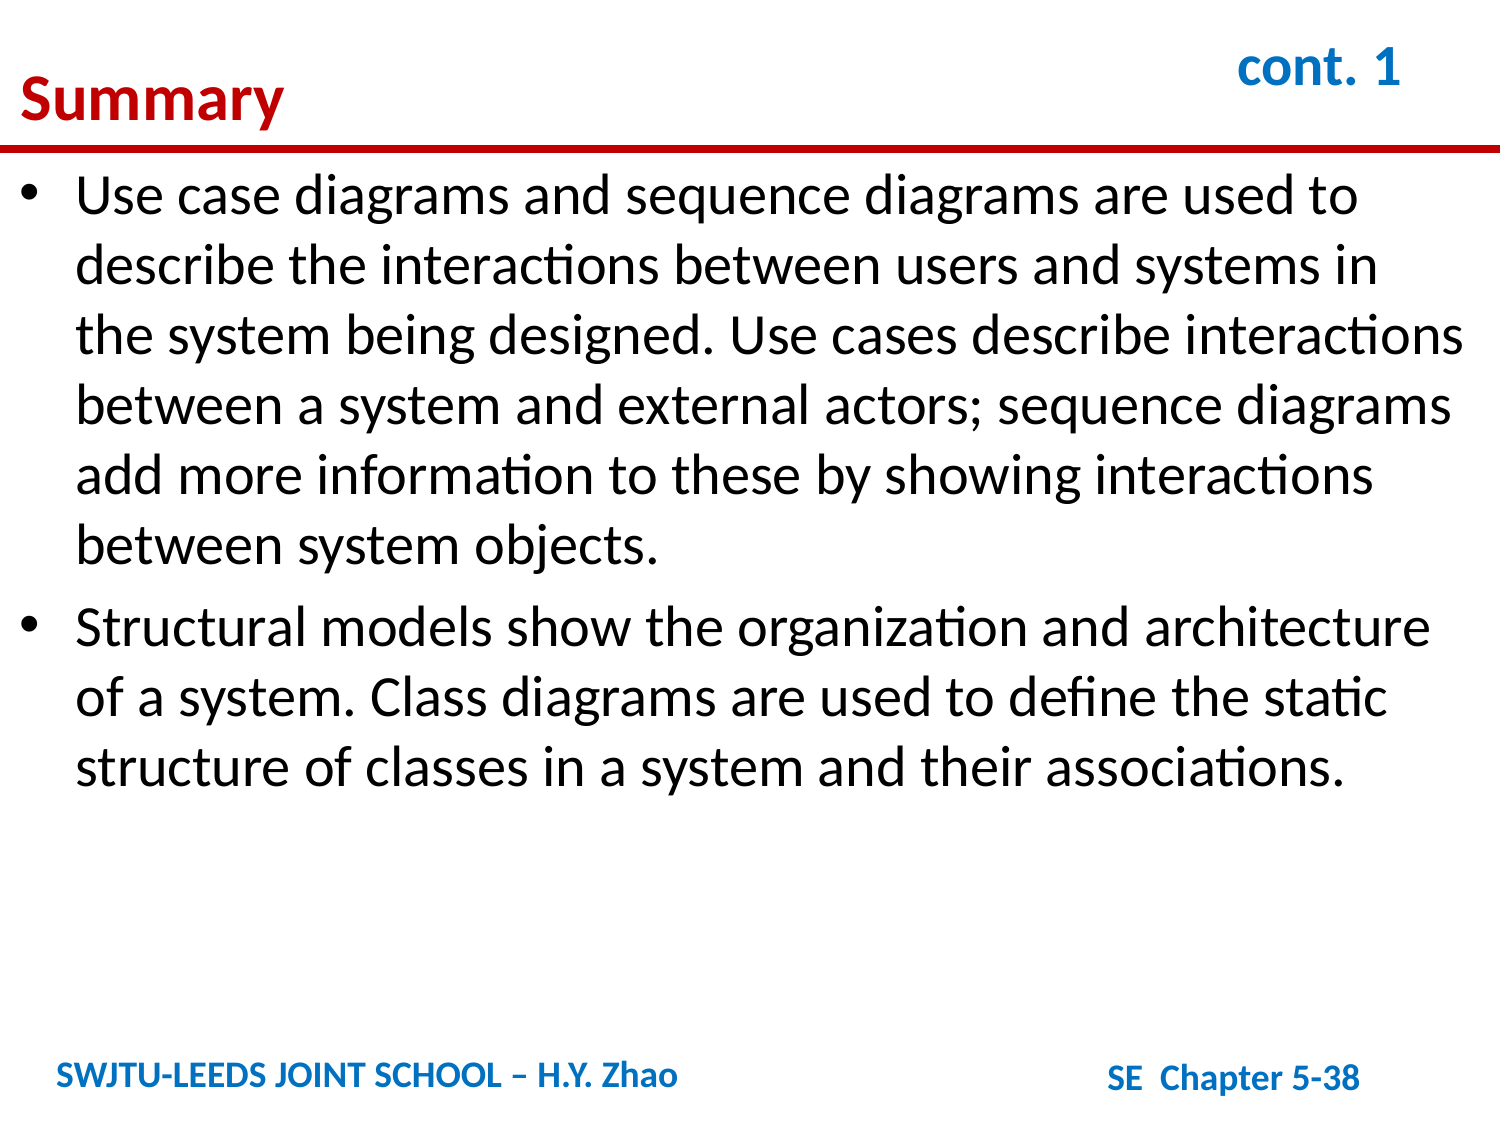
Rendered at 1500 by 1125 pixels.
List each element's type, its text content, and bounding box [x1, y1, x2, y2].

text_box Summary [5, 30, 1140, 142]
text_box cont. 1 [1222, 38, 1459, 105]
slide_number SE Chapter 5-38 [1092, 1045, 1484, 1106]
text_box Use case diagrams and sequence diagrams are used to describe the interactions between users and systems in the system being designed. Use cases describe interactions between a system and external actors; sequence diagrams add more information to these by showing interactions between system objects. Structural models show the organization and architecture of a system. Class diagrams are used to define the static structure of classes in a system and their associations. [4, 148, 1484, 892]
footer SWJTU-LEEDS JOINT SCHOOL – H.Y. Zhao [41, 1042, 988, 1103]
